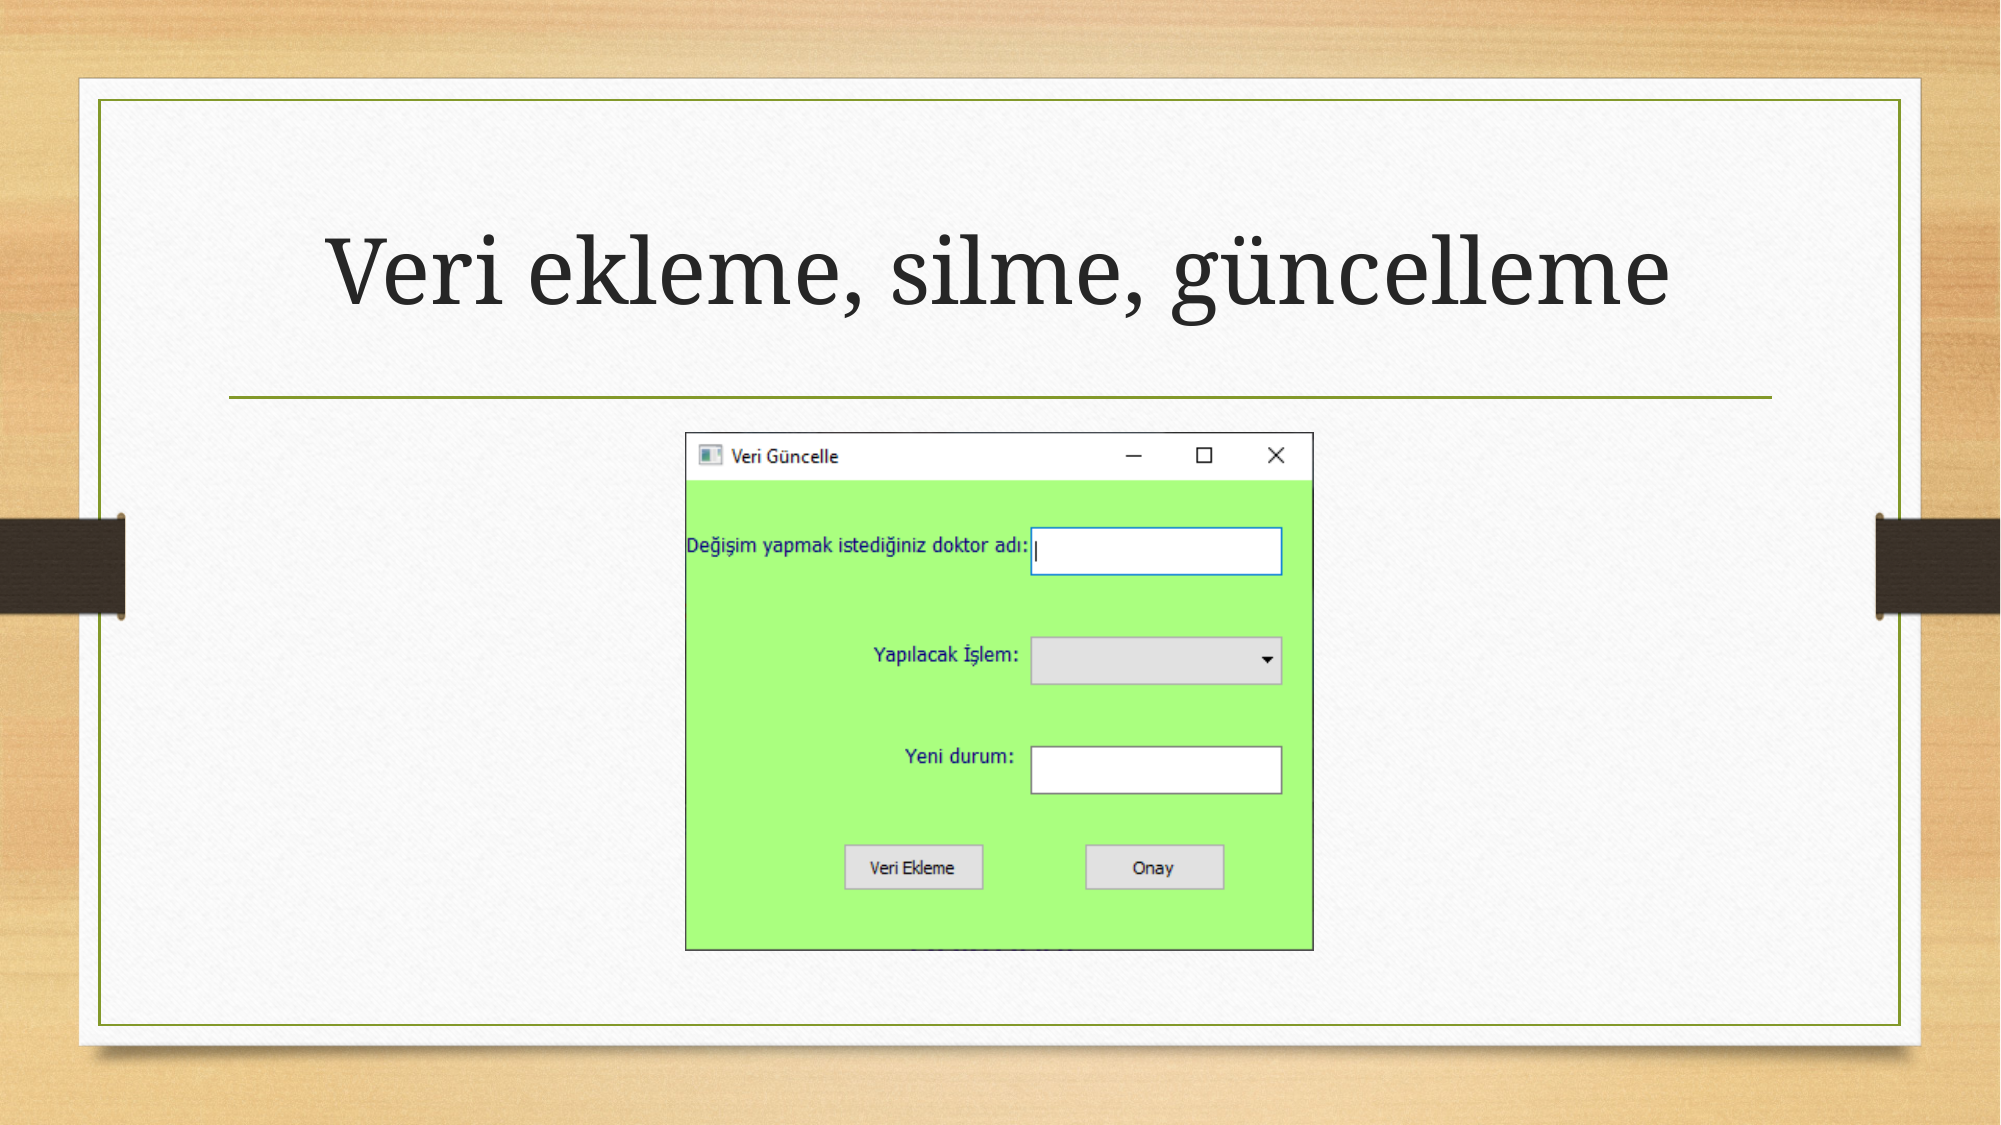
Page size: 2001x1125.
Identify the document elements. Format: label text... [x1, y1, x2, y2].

title Veri ekleme, silme, güncelleme [212, 161, 1788, 375]
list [685, 431, 1315, 952]
picture [0, 0, 2001, 1125]
